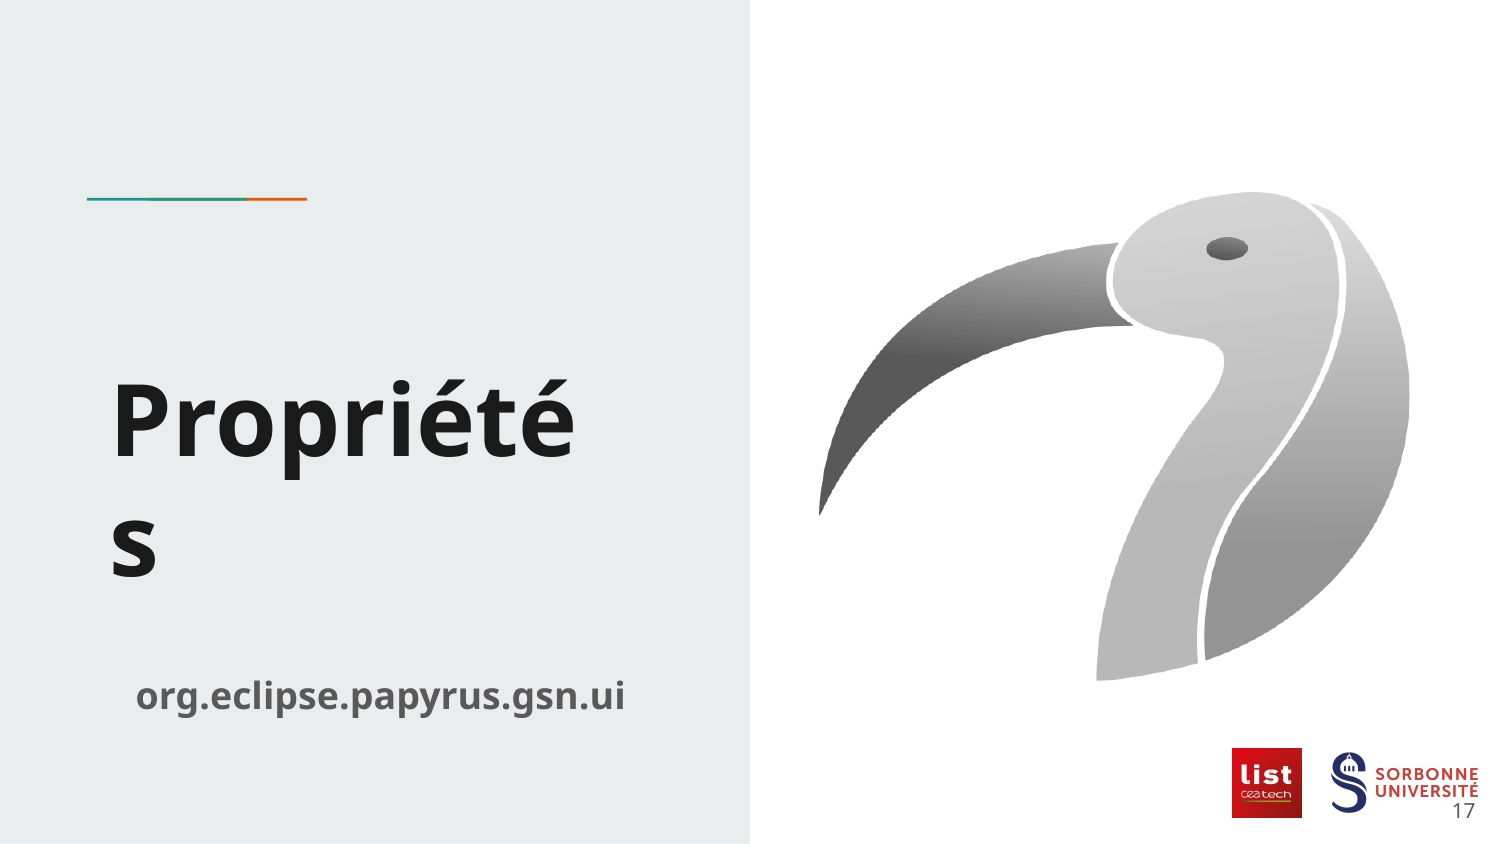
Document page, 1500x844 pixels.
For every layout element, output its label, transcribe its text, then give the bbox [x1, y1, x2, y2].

picture [1331, 752, 1478, 813]
picture [1232, 747, 1303, 818]
title Propriétés [94, 221, 636, 499]
picture [819, 192, 1410, 681]
slide_number ‹#› [1400, 779, 1491, 844]
text_box org.eclipse.papyrus.gsn.ui [27, 656, 735, 730]
